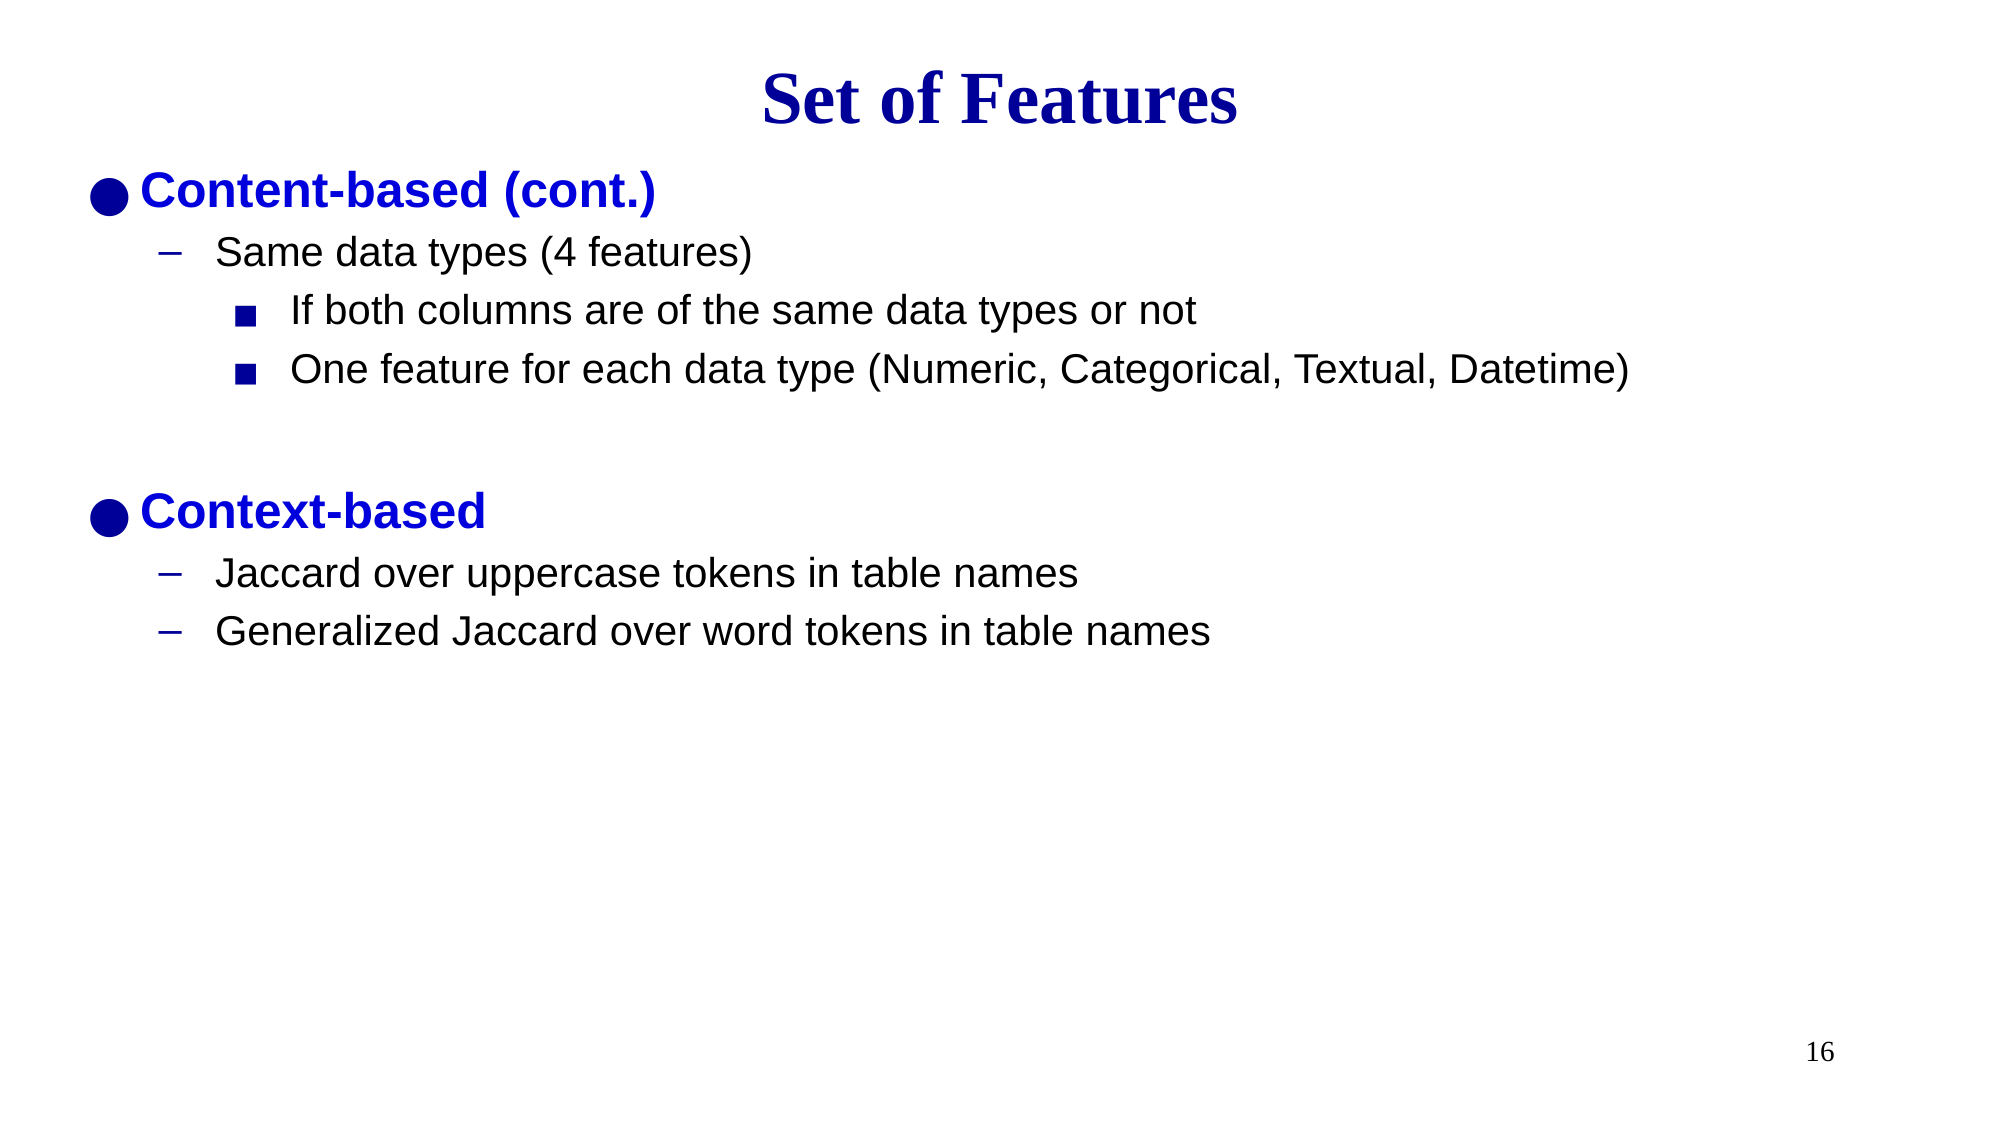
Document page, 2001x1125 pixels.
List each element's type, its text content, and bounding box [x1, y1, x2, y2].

slide_number 16 [1433, 1025, 1850, 1100]
title Set of Features [150, 37, 1850, 149]
list Content-based (cont.) Same data types (4 features) If both columns are of the same data types or not One feature for each data type (Numeric, Categorical, Textual, Datetime) Context-based Jaccard over uppercase tokens in table names Generalized Jaccard over word tokens in table names [50, 149, 1950, 1000]
